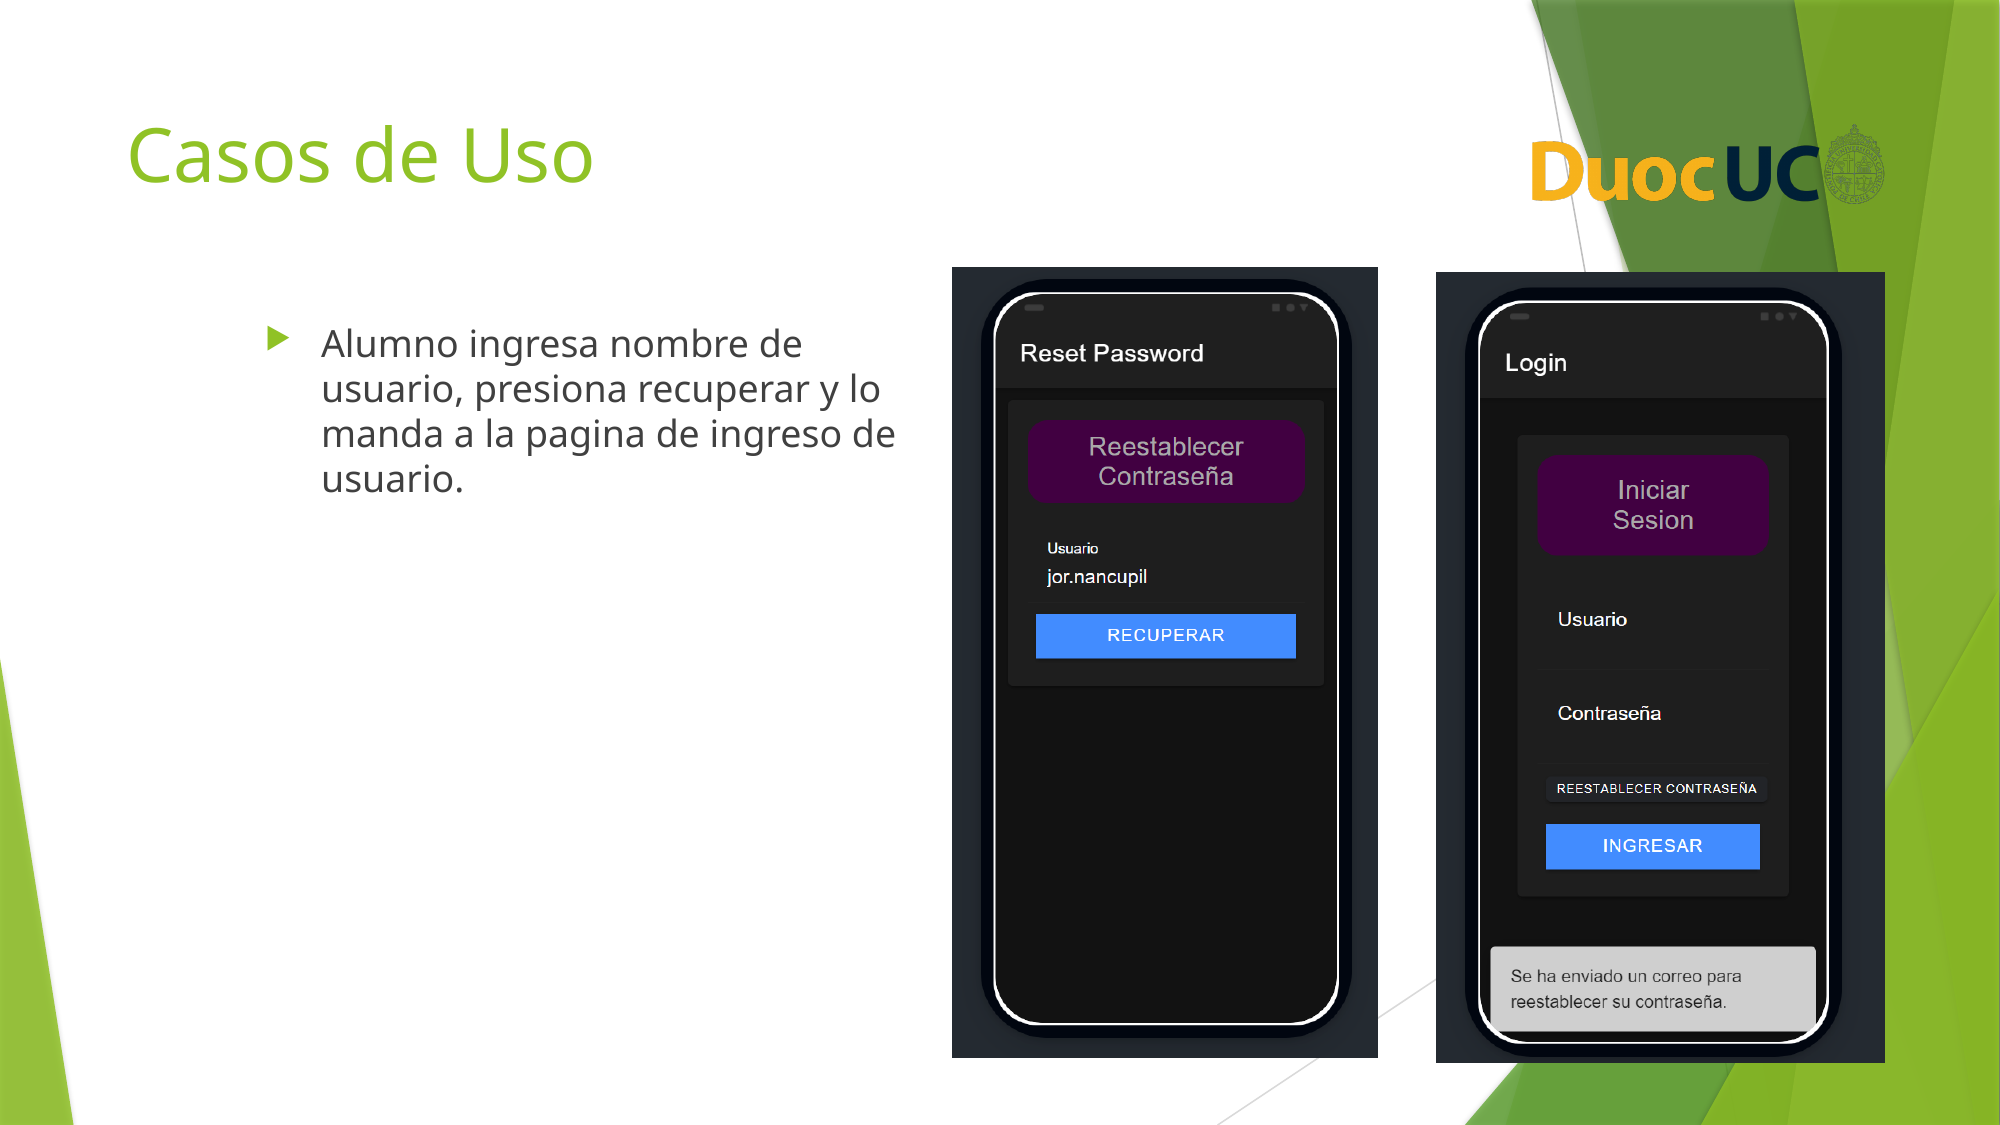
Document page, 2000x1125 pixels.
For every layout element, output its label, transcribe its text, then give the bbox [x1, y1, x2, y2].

picture [1436, 271, 1886, 1063]
title Casos de Uso [111, 99, 1521, 317]
picture [1526, 118, 1889, 209]
list Alumno ingresa nombre de usuario, presiona recuperar y lo manda a la pagina de ingreso de usuario. [249, 312, 918, 1013]
picture [951, 266, 1379, 1058]
